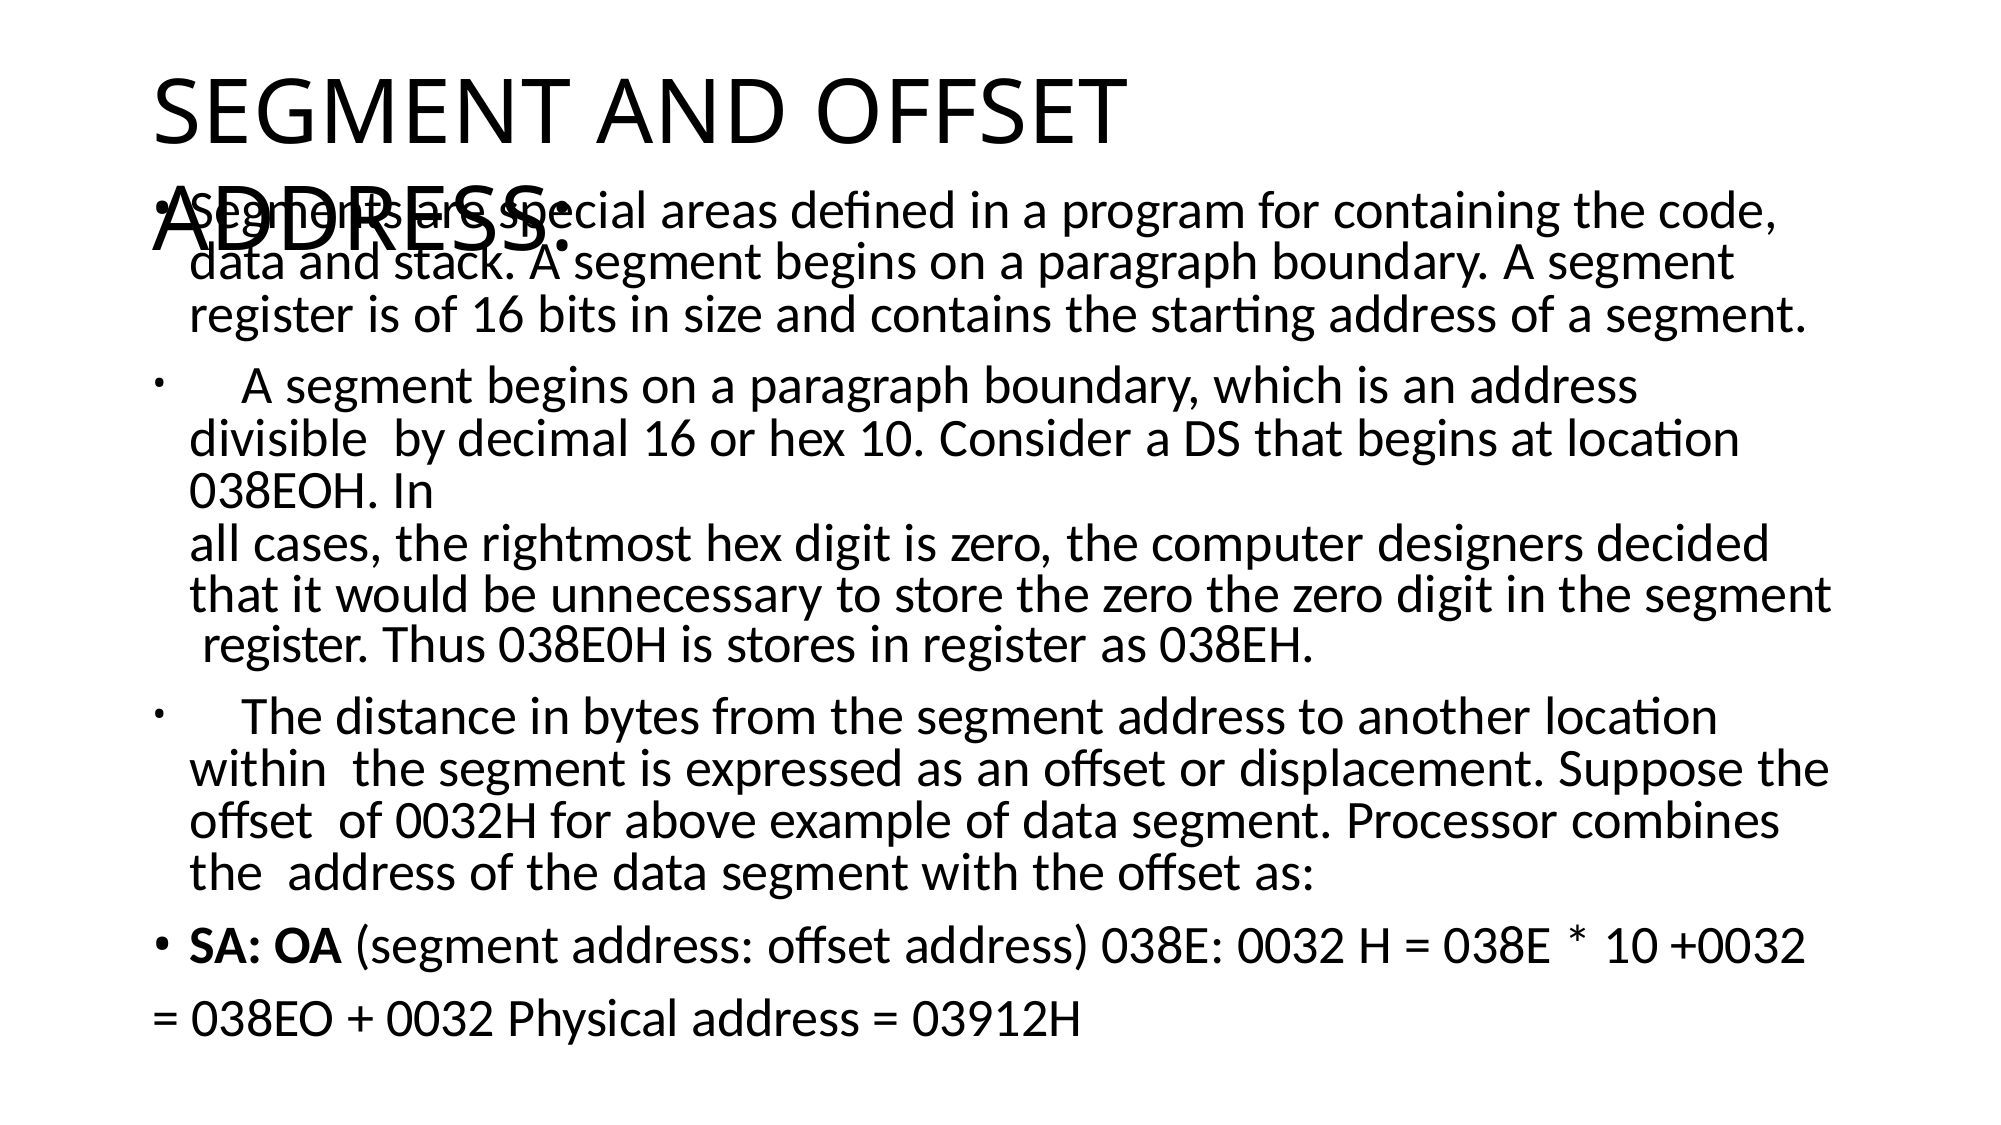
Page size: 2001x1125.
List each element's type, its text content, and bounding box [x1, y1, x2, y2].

title SEGMENT AND OFFSET ADDRESS: [150, 51, 1389, 171]
text_box Segments are special areas defined in a program for containing the code, data and stack. A segment begins on a paragraph boundary. A segment register is of 16 bits in size and contains the starting address of a segment. A segment begins on a paragraph boundary, which is an address divisible by decimal 16 or hex 10. Consider a DS that begins at location 038EOH. In all cases, the rightmost hex digit is zero, the computer designers decided that it would be unnecessary to store the zero the zero digit in the segment register. Thus 038E0H is stores in register as 038EH. The distance in bytes from the segment address to another location within the segment is expressed as an offset or displacement. Suppose the offset of 0032H for above example of data segment. Processor combines the address of the data segment with the offset as: SA: OA (segment address: offset address) 038E: 0032 H = 038E * 10 +0032 = 038EO + 0032 Physical address = 03912H [150, 171, 1844, 1048]
